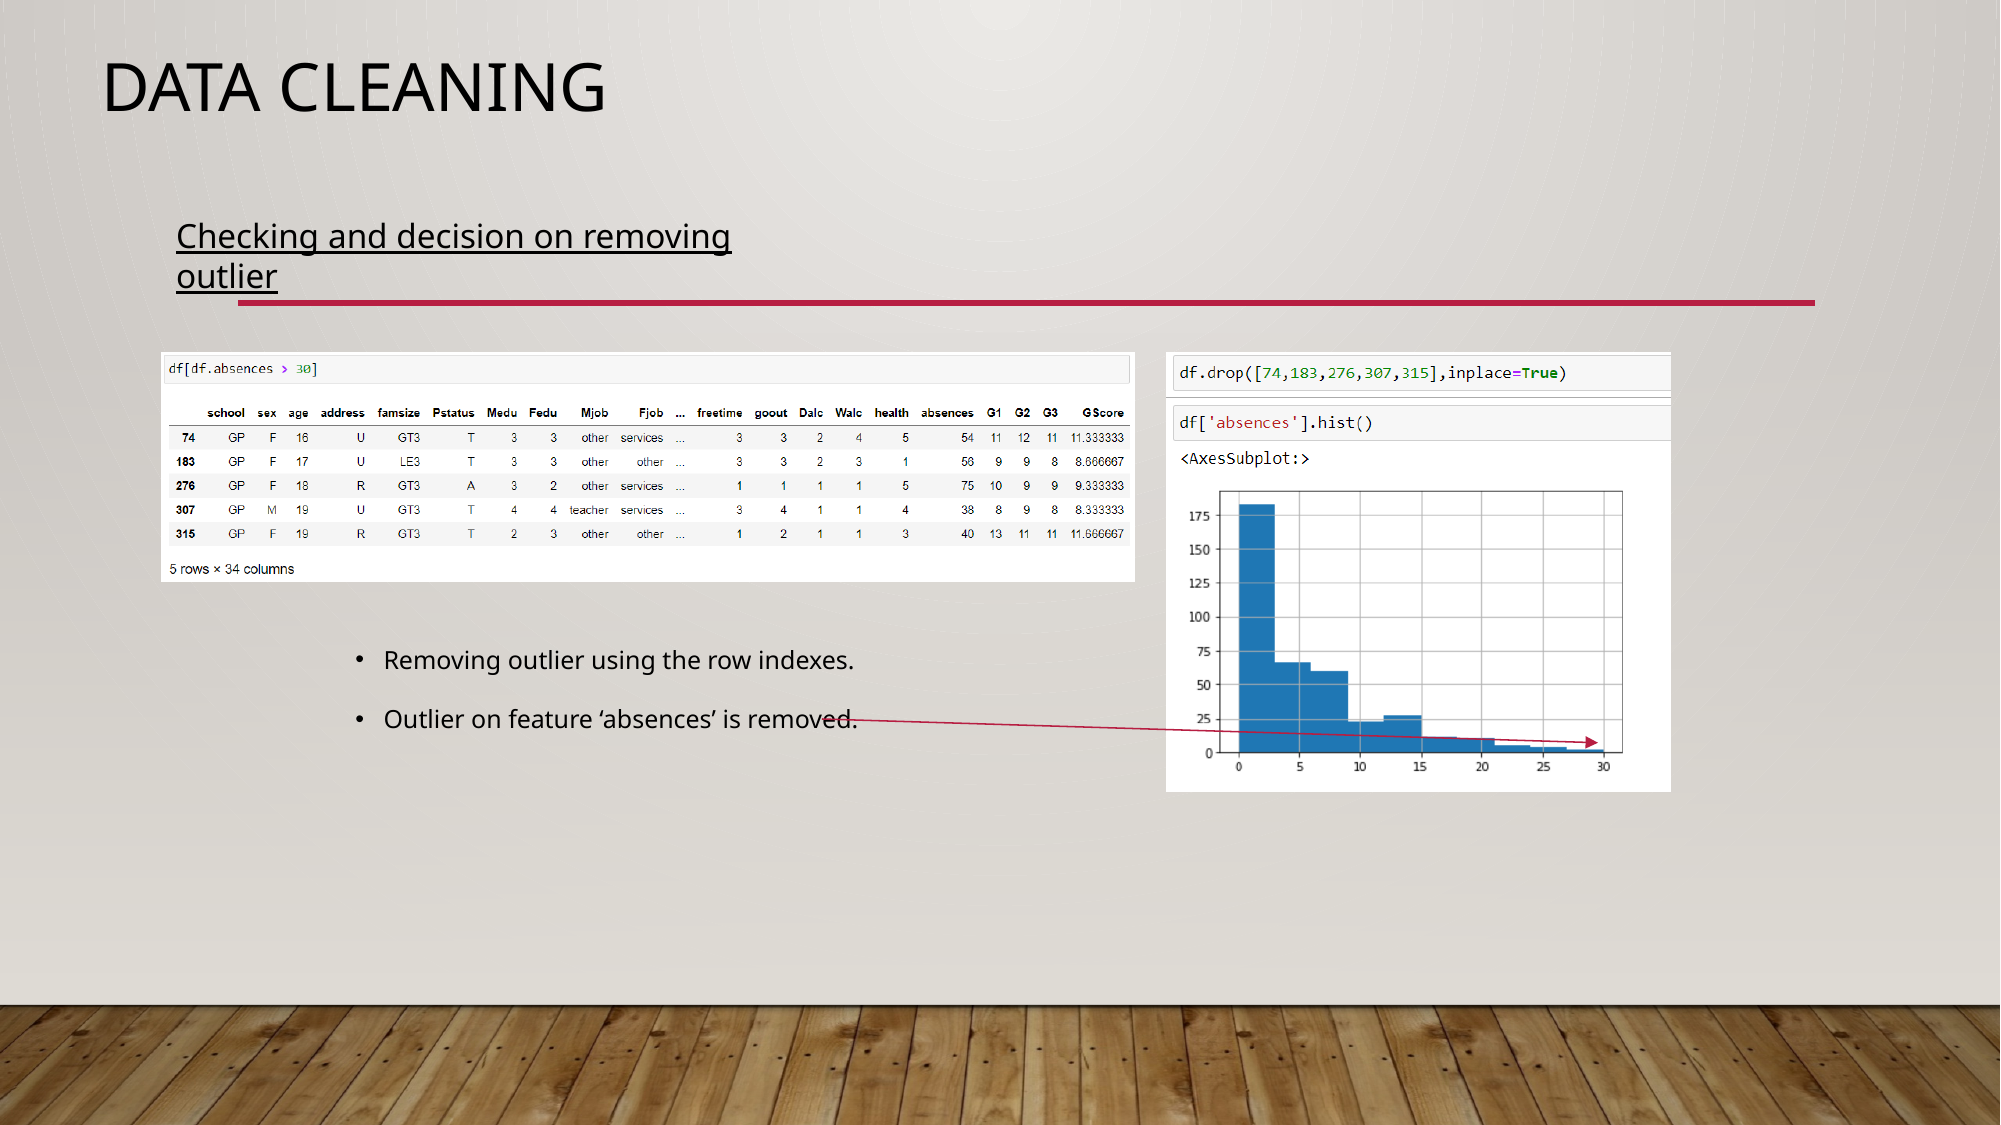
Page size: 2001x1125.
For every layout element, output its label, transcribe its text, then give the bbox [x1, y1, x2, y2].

text_box Removing outlier using the row indexes. Outlier on feature ‘absences’ is removed. [340, 636, 982, 742]
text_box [821, 718, 1599, 743]
picture [1166, 352, 1671, 793]
text_box Checking and decision on removing outlier [161, 208, 814, 303]
title Data Cleaning [86, 45, 1662, 219]
picture [161, 352, 1135, 583]
picture [0, 1005, 2000, 1125]
